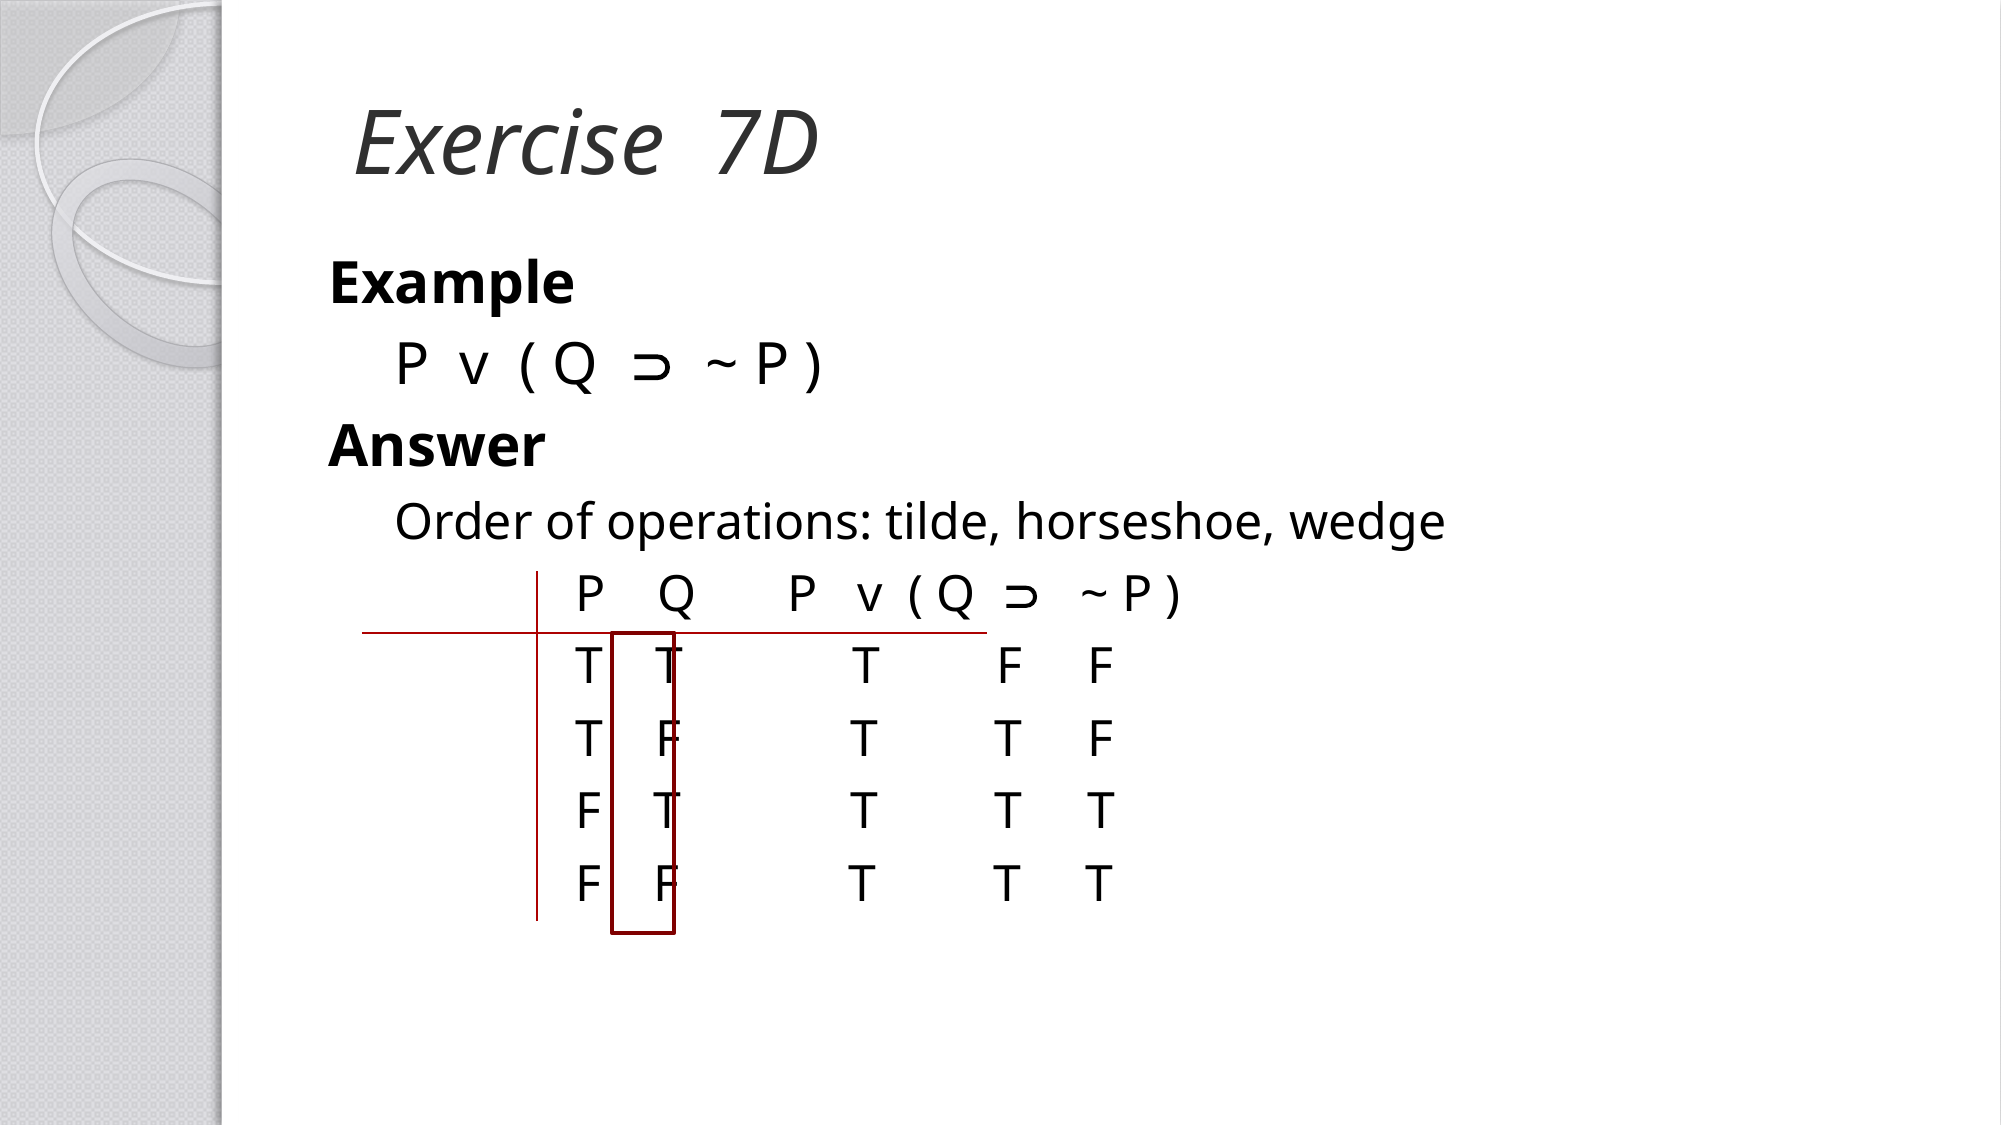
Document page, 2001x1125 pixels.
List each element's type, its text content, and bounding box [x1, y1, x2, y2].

list Example P v ( Q  ~ P ) Answer Order of operations: tilde, horseshoe, wedge P Q P v ( Q  ~ P ) T T T F F T F T T F F T T T T F F T T T [313, 237, 1954, 1025]
title Exercise 7D [313, 45, 1954, 233]
text_box [610, 643, 676, 935]
